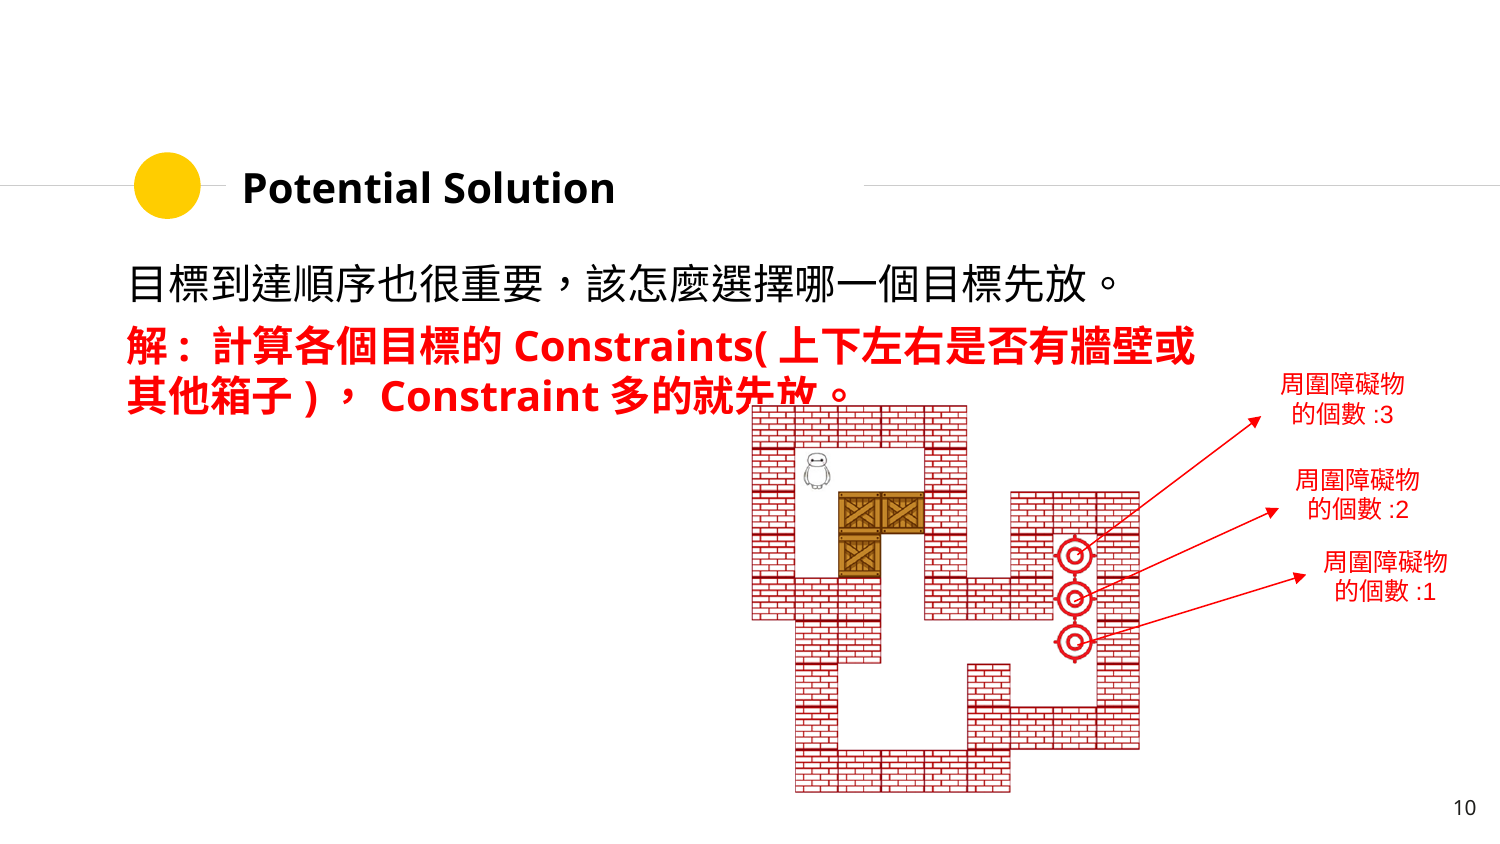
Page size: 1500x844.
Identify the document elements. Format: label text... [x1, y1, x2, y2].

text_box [1073, 507, 1280, 577]
list 目標到達順序也很重要，該怎麼選擇哪一個目標先放。 解: 計算各個目標的Constraints(上下左右是否有牆壁或其他箱子)，Constraint多的就先放。 [99, 242, 1217, 754]
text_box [1077, 574, 1307, 646]
text_box 周圍障礙物的個數:2 [1279, 456, 1438, 532]
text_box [1077, 415, 1262, 506]
slide_number 10 [1401, 779, 1492, 844]
text_box 周圍障礙物的個數:1 [1306, 538, 1465, 614]
picture [749, 404, 1141, 794]
title Potential Solution [226, 151, 863, 223]
text_box 周圍障礙物的個數:3 [1263, 361, 1423, 436]
